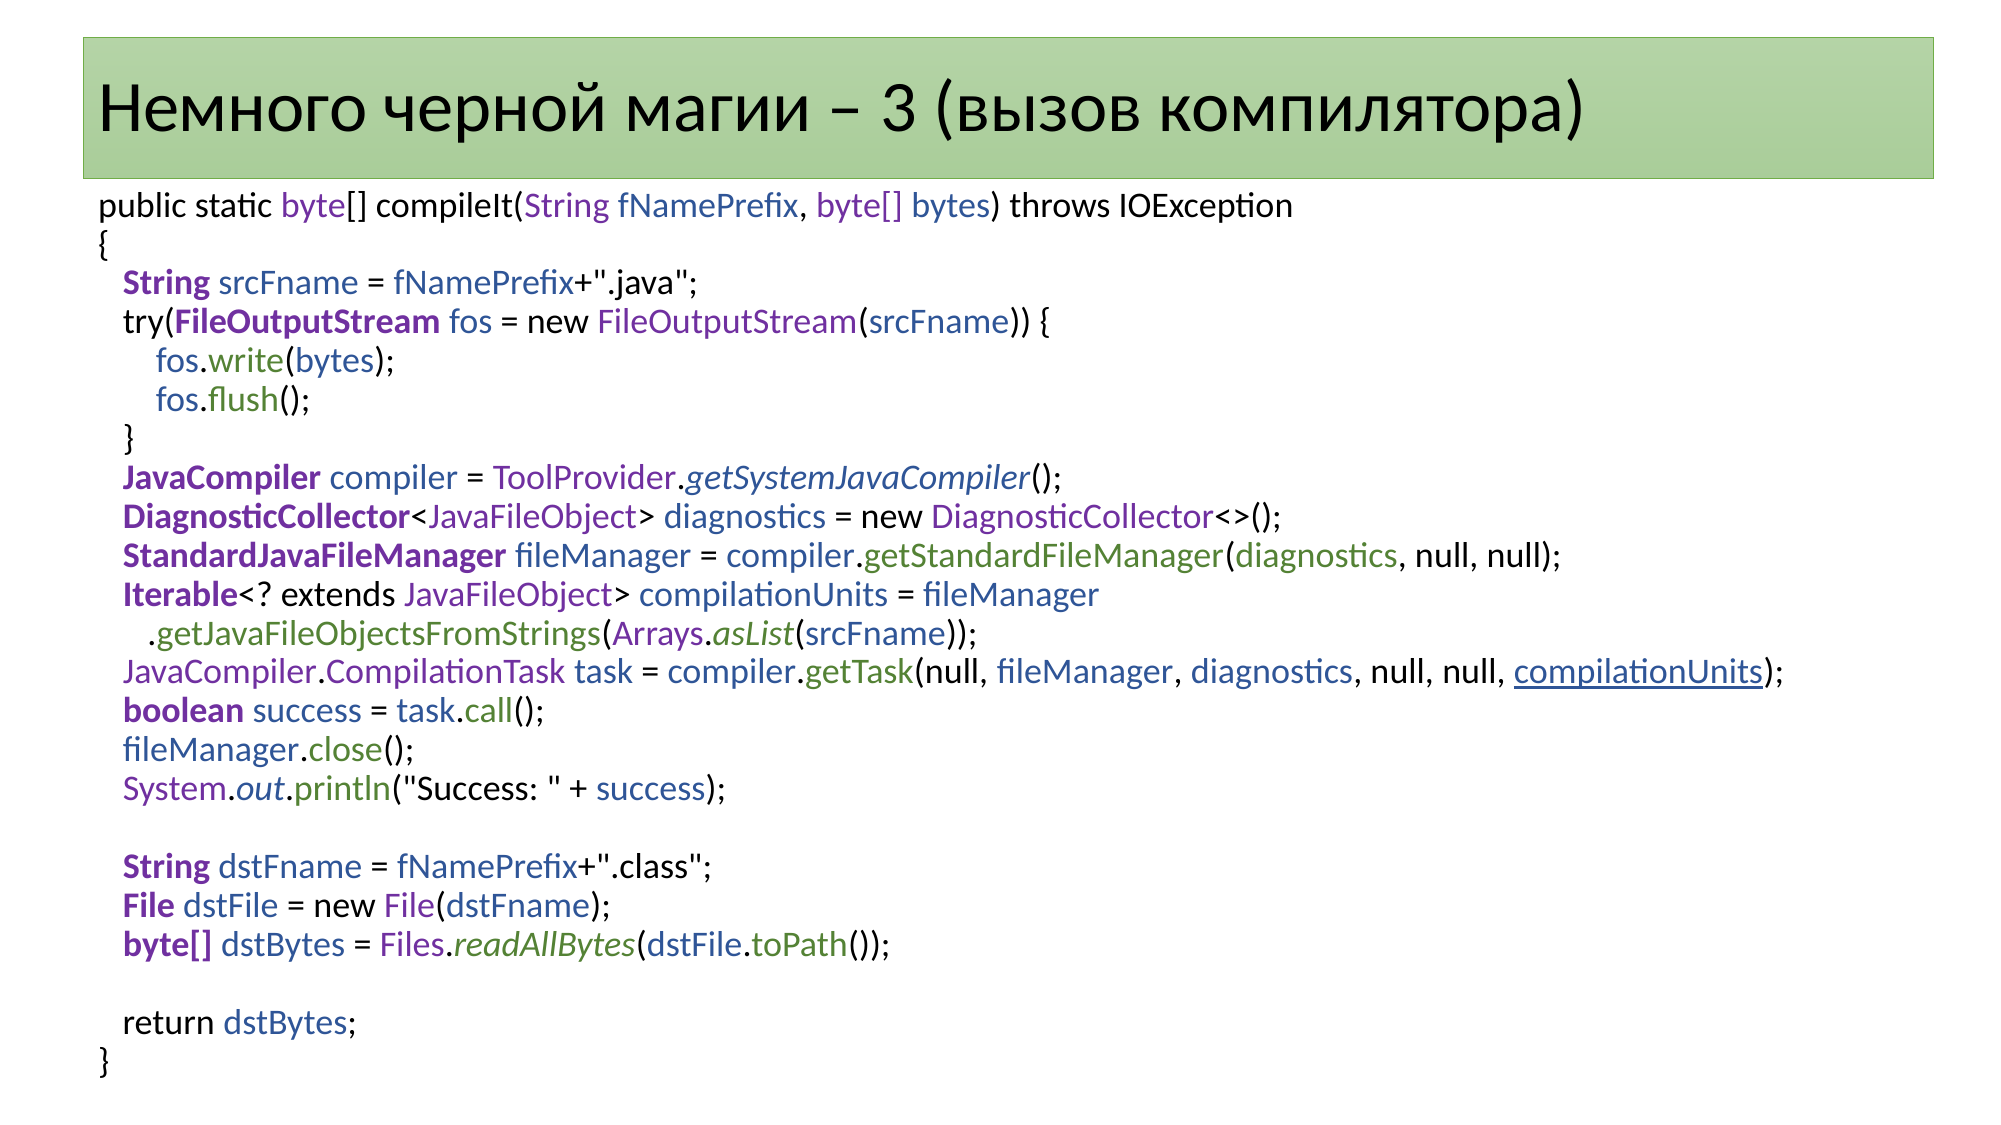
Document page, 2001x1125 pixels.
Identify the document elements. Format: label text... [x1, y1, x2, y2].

list public static byte[] compileIt(String fNamePrefix, byte[] bytes) throws IOException { String srcFname = fNamePrefix+".java"; try(FileOutputStream fos = new FileOutputStream(srcFname)) { fos.write(bytes); fos.flush(); } JavaCompiler compiler = ToolProvider.getSystemJavaCompiler(); DiagnosticCollector<JavaFileObject> diagnostics = new DiagnosticCollector<>(); StandardJavaFileManager fileManager = compiler.getStandardFileManager(diagnostics, null, null); Iterable<? extends JavaFileObject> compilationUnits = fileManager .getJavaFileObjectsFromStrings(Arrays.asList(srcFname)); JavaCompiler.CompilationTask task = compiler.getTask(null, fileManager, diagnostics, null, null, compilationUnits); boolean success = task.call(); fileManager.close(); System.out.println("Success: " + success); String dstFname = fNamePrefix+".class"; File dstFile = new File(dstFname); byte[] dstBytes = Files.readAllBytes(dstFile.toPath()); return dstBytes; } [83, 178, 1934, 1096]
text_box [137, 200, 1863, 1096]
title Немного черной магии – 3 (вызов компилятора) [83, 37, 1934, 178]
